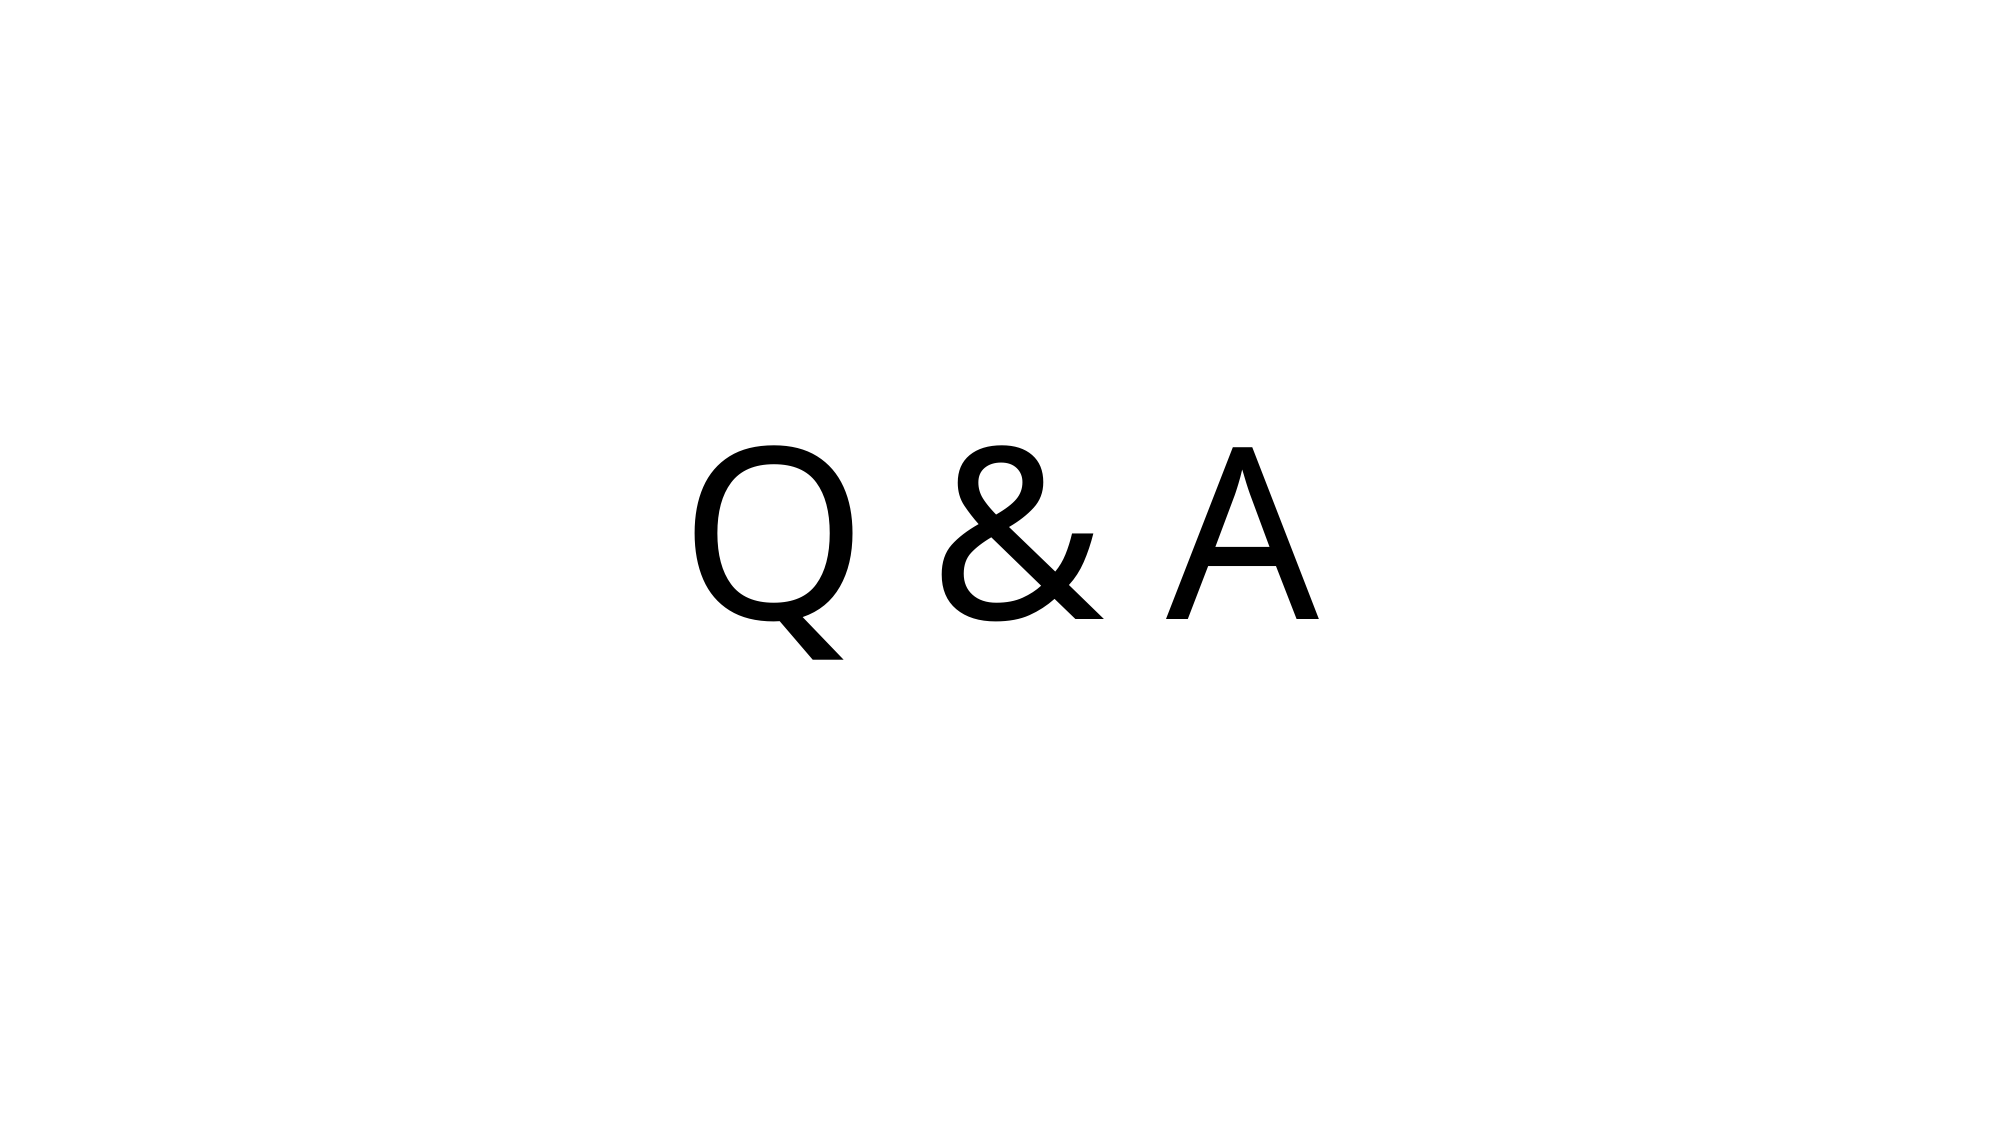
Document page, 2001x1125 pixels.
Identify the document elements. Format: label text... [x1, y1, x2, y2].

title Q & A [137, 357, 1863, 726]
